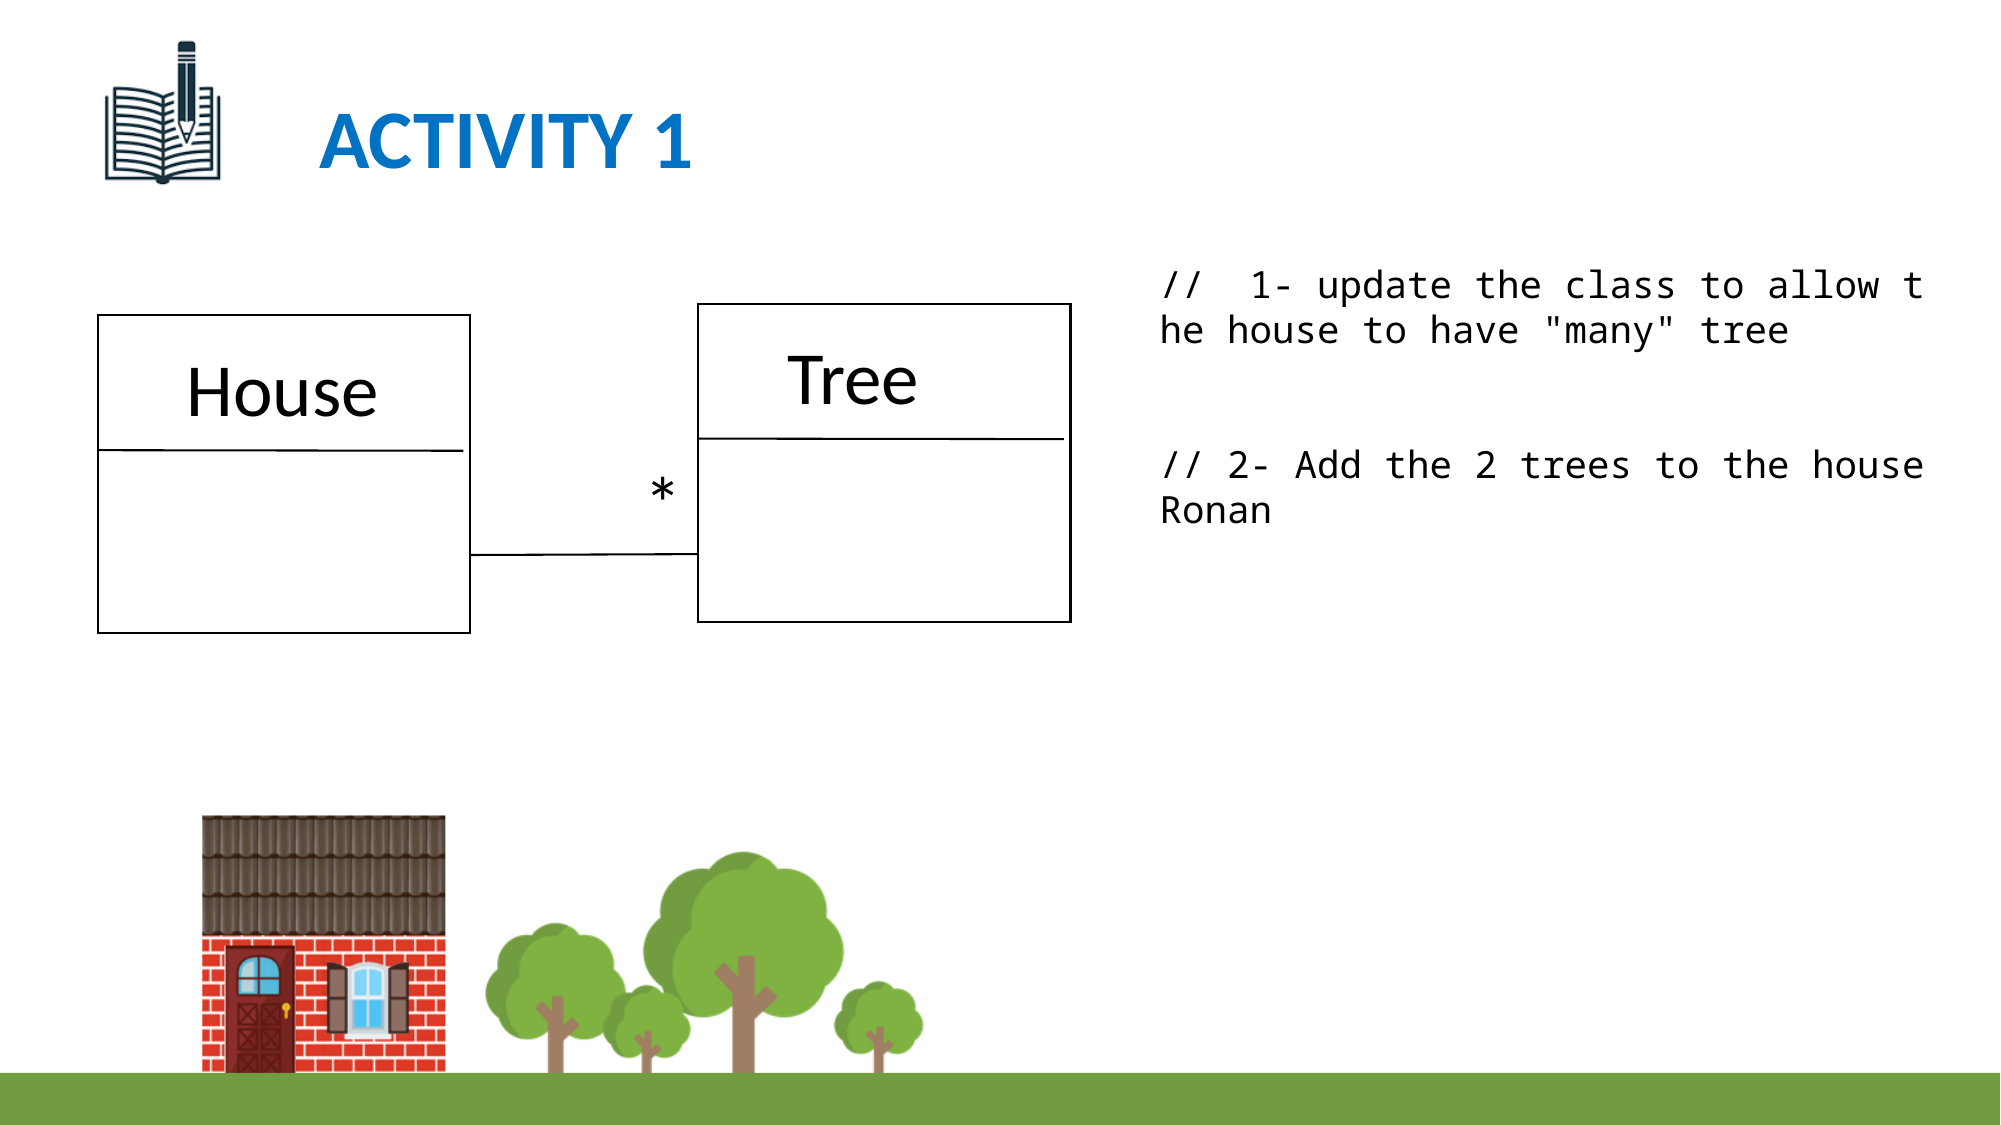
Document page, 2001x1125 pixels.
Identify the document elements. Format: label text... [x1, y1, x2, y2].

text_box ACTIVITY 1 [304, 78, 1598, 193]
text_box [0, 1072, 2000, 1125]
text_box [97, 315, 471, 634]
picture [166, 787, 938, 1085]
text_box House [171, 333, 397, 439]
text_box // 1- update the class to allow the house to have "many" tree // 2- Add the 2 trees to the houseRonan [1144, 253, 1955, 584]
text_box Tree [772, 322, 936, 428]
text_box * [629, 447, 698, 553]
picture [97, 30, 237, 195]
text_box [698, 303, 1071, 622]
